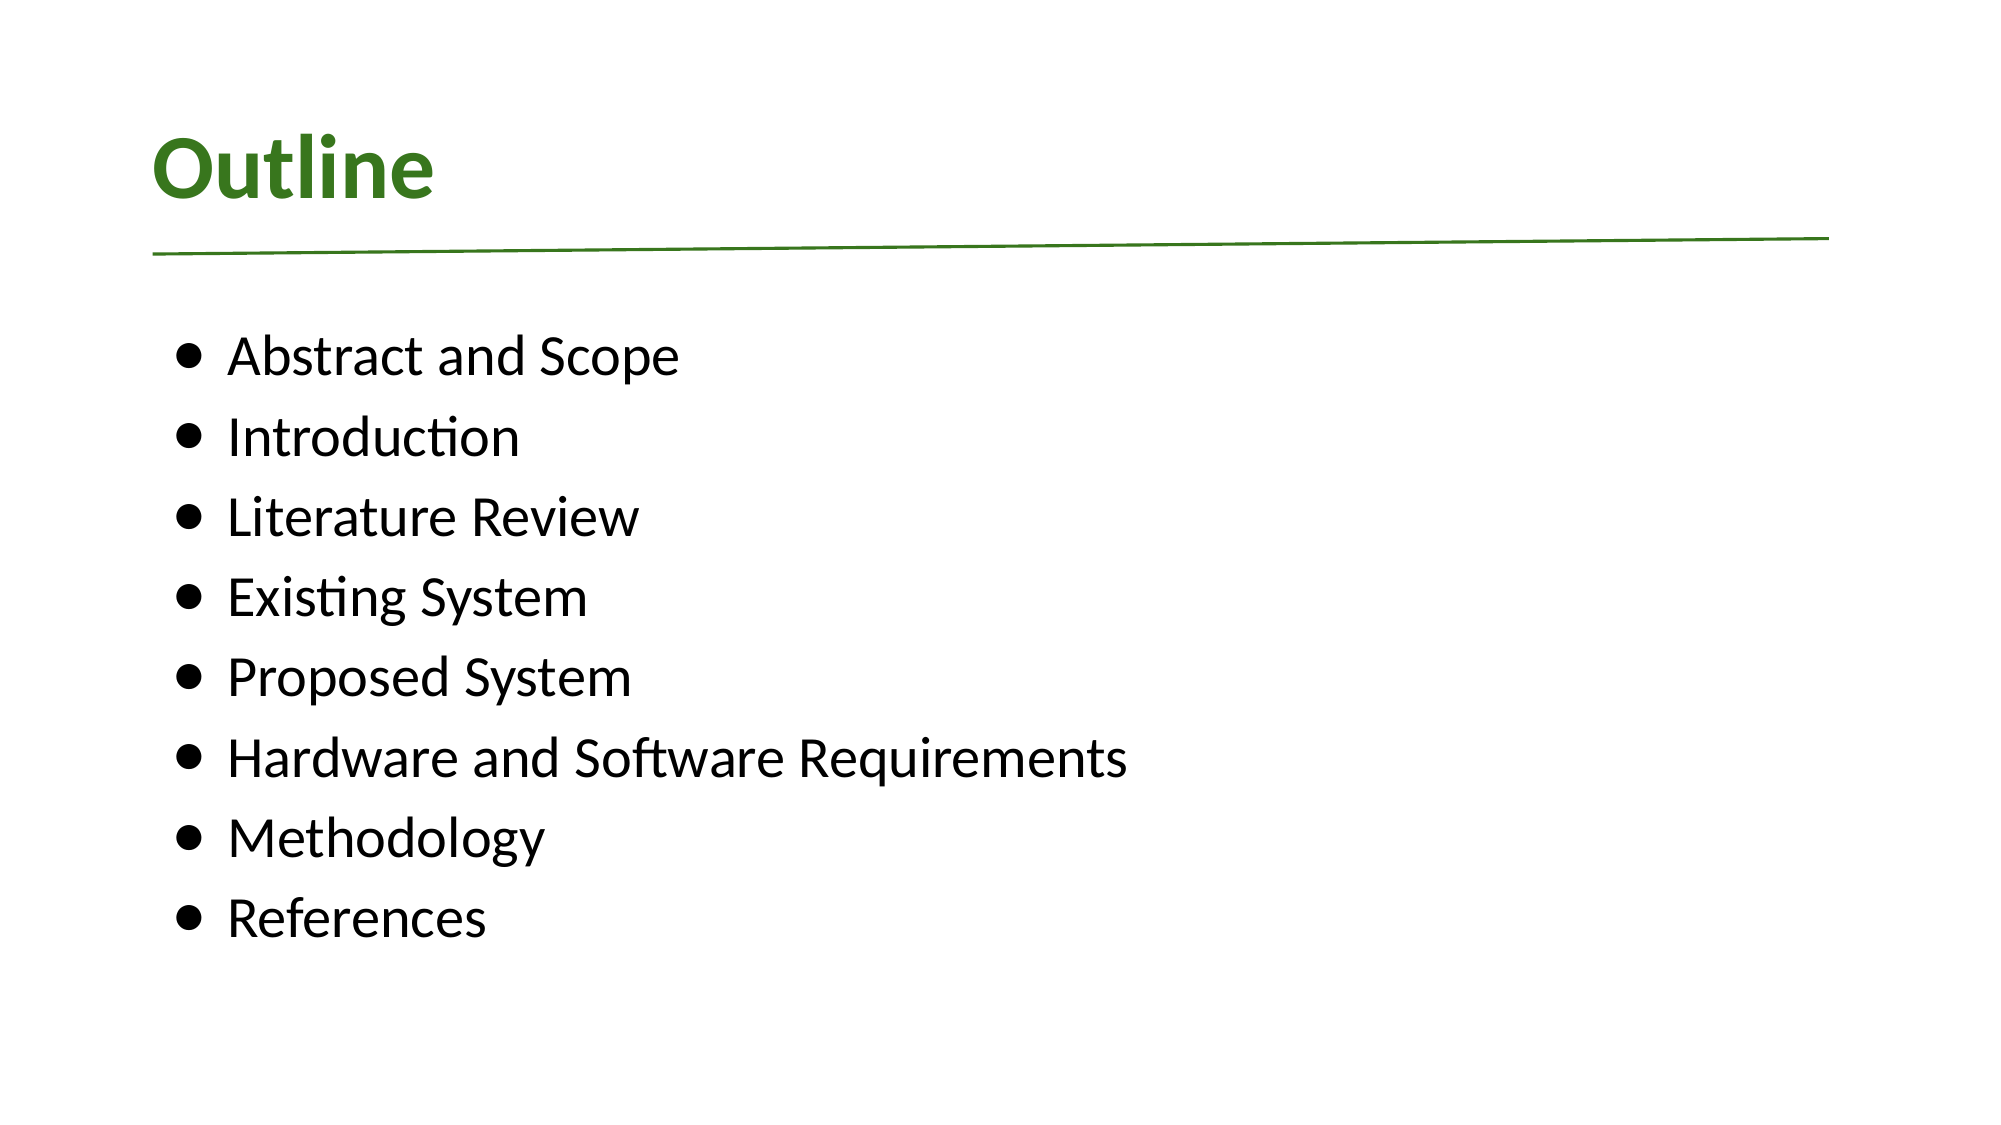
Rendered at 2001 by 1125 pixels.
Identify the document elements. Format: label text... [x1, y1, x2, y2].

title Outline [137, 59, 1863, 278]
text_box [152, 238, 1830, 255]
list Abstract and Scope Introduction Literature Review Existing System Proposed System Hardware and Software Requirements Methodology References [137, 299, 1817, 1014]
